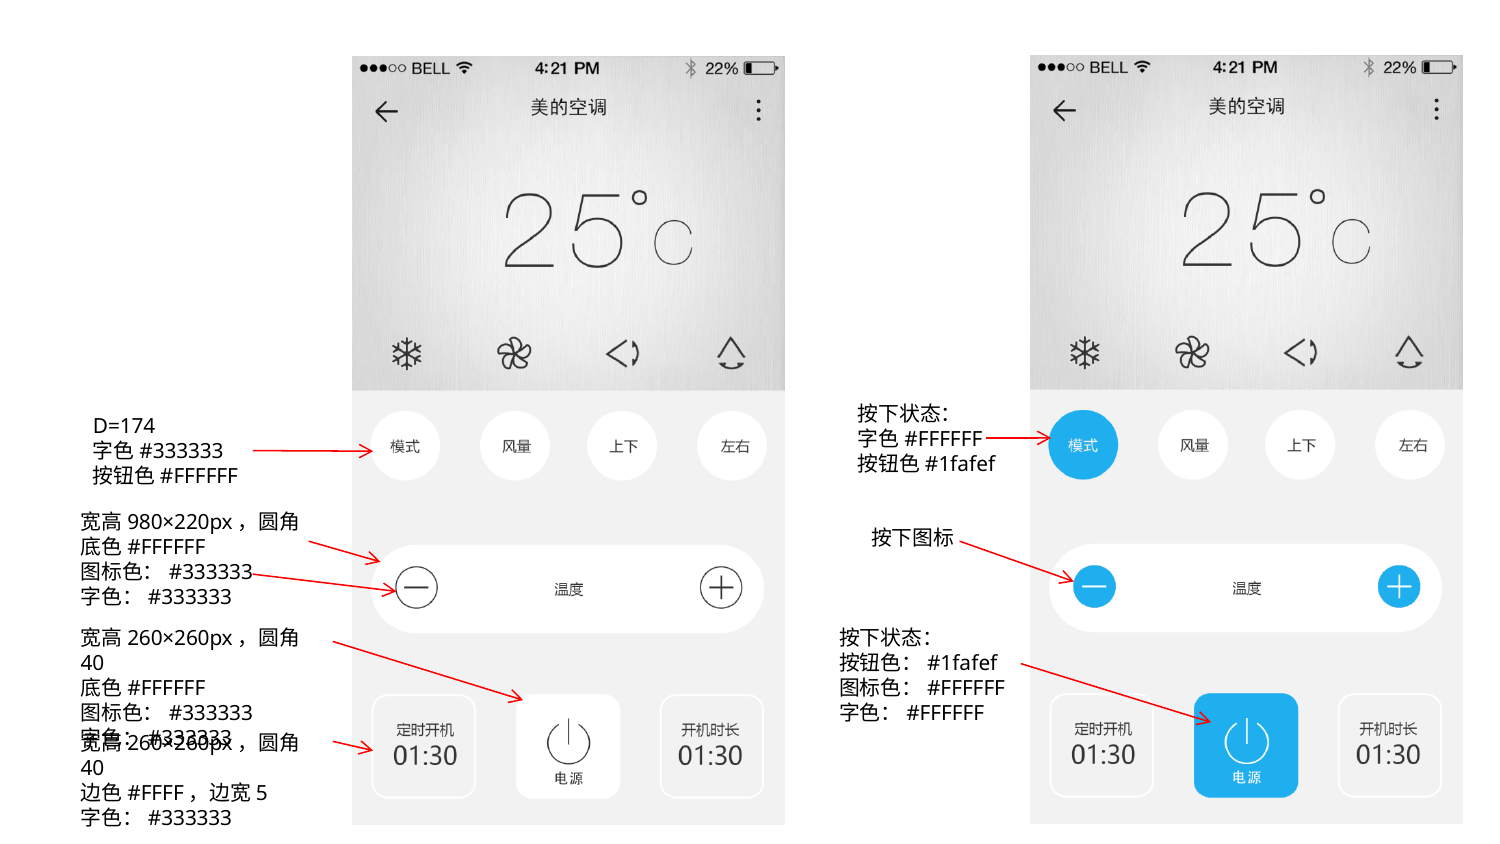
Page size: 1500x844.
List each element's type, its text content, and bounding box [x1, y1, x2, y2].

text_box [332, 641, 524, 701]
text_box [252, 573, 397, 592]
picture [1030, 55, 1463, 824]
picture [352, 56, 785, 825]
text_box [959, 540, 1075, 582]
text_box 按下图标 [856, 517, 1025, 557]
text_box 宽高260×260px，圆角40 边色#FFFF，边宽5 字色：#333333 [65, 722, 340, 837]
text_box D=174 字色#333333 按钮色#FFFFFF [78, 405, 253, 496]
text_box 宽高980×220px，圆角 底色#FFFFFF 图标色：#333333 字色：#333333 [65, 501, 340, 616]
text_box 按下状态： 字色#FFFFFF 按钮色#1fafef [843, 392, 1011, 483]
text_box 按下状态： 按钮色：#1fafef 图标色：#FFFFFF 字色：#FFFFFF [824, 617, 1025, 757]
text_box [308, 540, 381, 563]
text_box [1020, 663, 1212, 723]
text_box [332, 741, 374, 751]
text_box 宽高260×260px，圆角40 底色#FFFFFF 图标色：#333333 字色：#333333 [65, 617, 340, 722]
